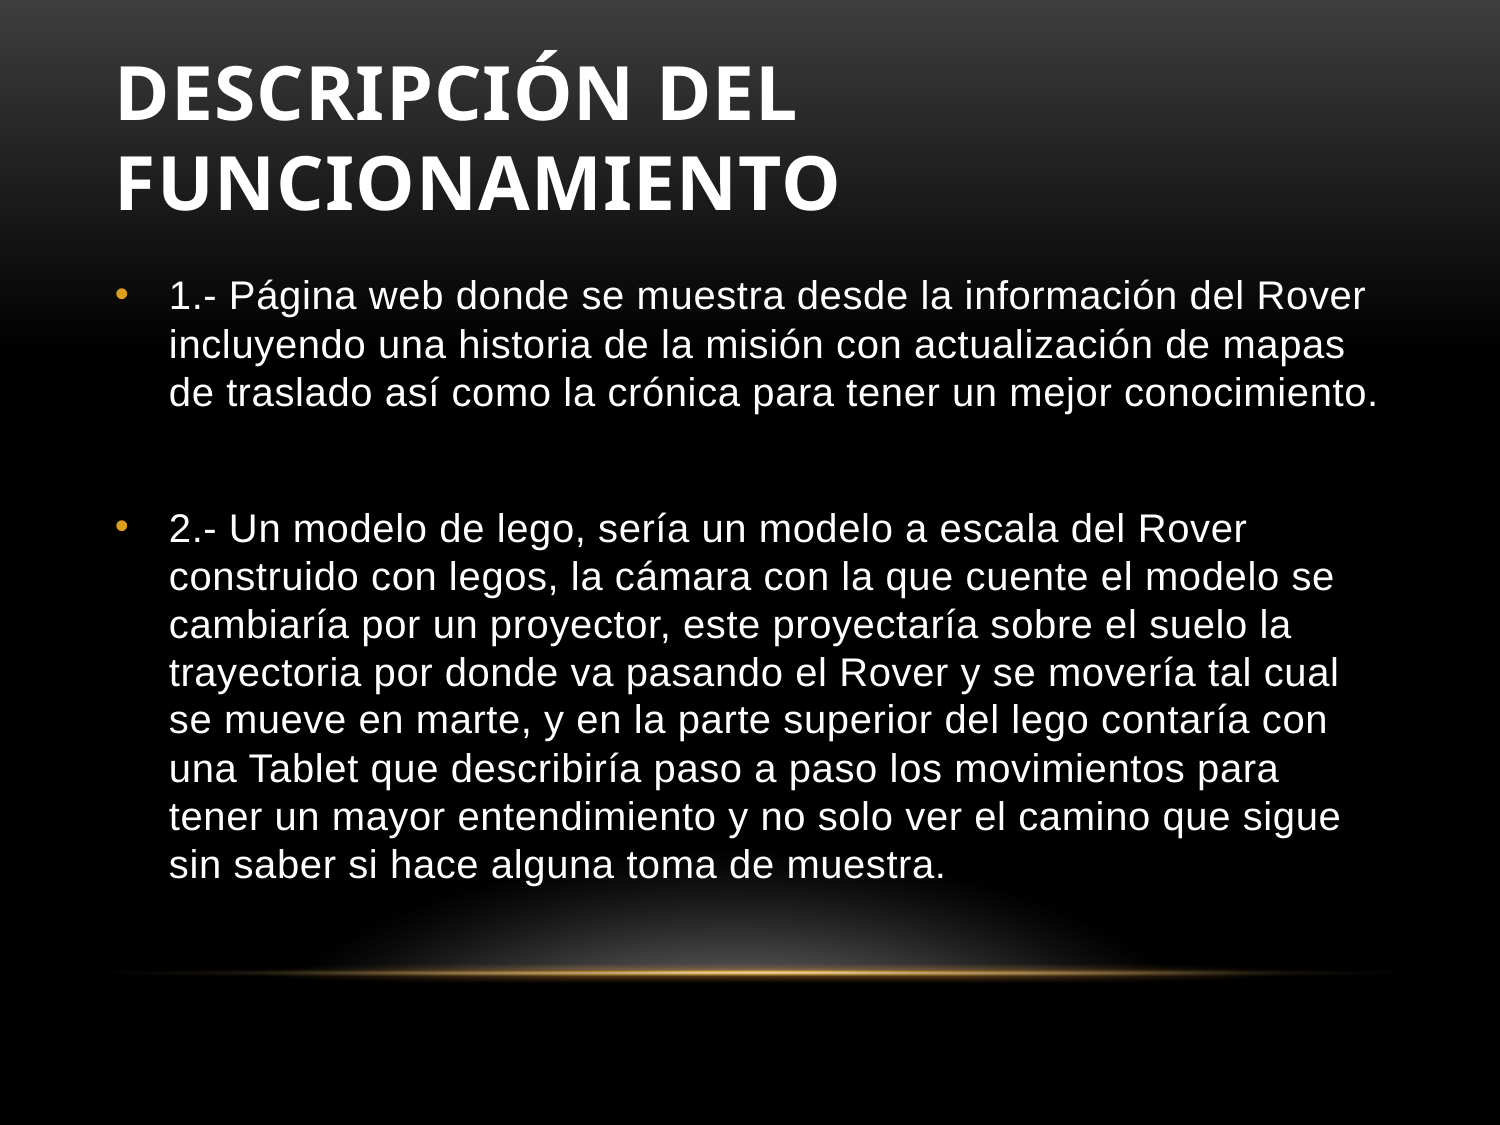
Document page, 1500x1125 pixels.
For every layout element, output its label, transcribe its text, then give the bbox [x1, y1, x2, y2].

picture [0, 0, 1500, 1125]
title Descripción del funcionamiento [99, 45, 1400, 233]
list 1.- Página web donde se muestra desde la información del Rover incluyendo una historia de la misión con actualización de mapas de traslado así como la crónica para tener un mejor conocimiento. 2.- Un modelo de lego, sería un modelo a escala del Rover construido con legos, la cámara con la que cuente el modelo se cambiaría por un proyector, este proyectaría sobre el suelo la trayectoria por donde va pasando el Rover y se movería tal cual se mueve en marte, y en la parte superior del lego contaría con una Tablet que describiría paso a paso los movimientos para tener un mayor entendimiento y no solo ver el camino que sigue sin saber si hace alguna toma de muestra. [99, 262, 1400, 938]
